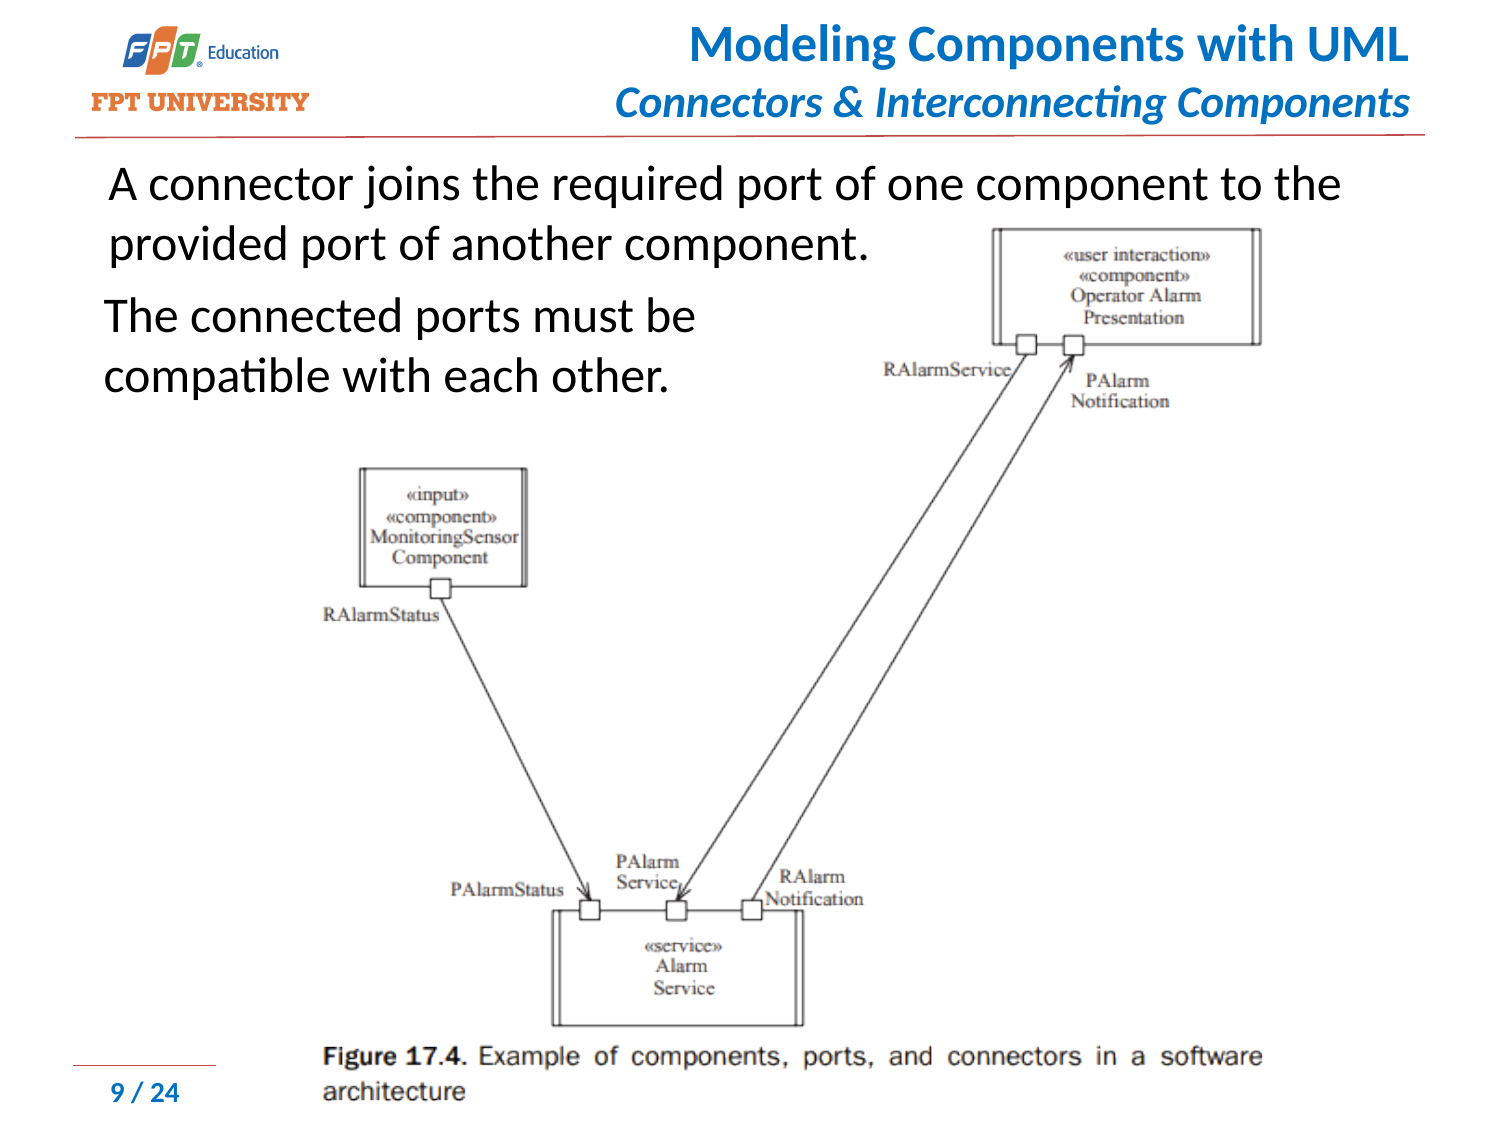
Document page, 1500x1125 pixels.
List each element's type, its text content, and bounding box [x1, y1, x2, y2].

picture [265, 202, 1311, 1125]
text_box The connected ports must be compatible with each other. [88, 267, 260, 457]
picture [77, 2, 315, 133]
title Modeling Components with UML Connectors & Interconnecting Components [315, 0, 1425, 134]
text_box A connector joins the required port of one component to the provided port of another component. [93, 134, 1435, 953]
